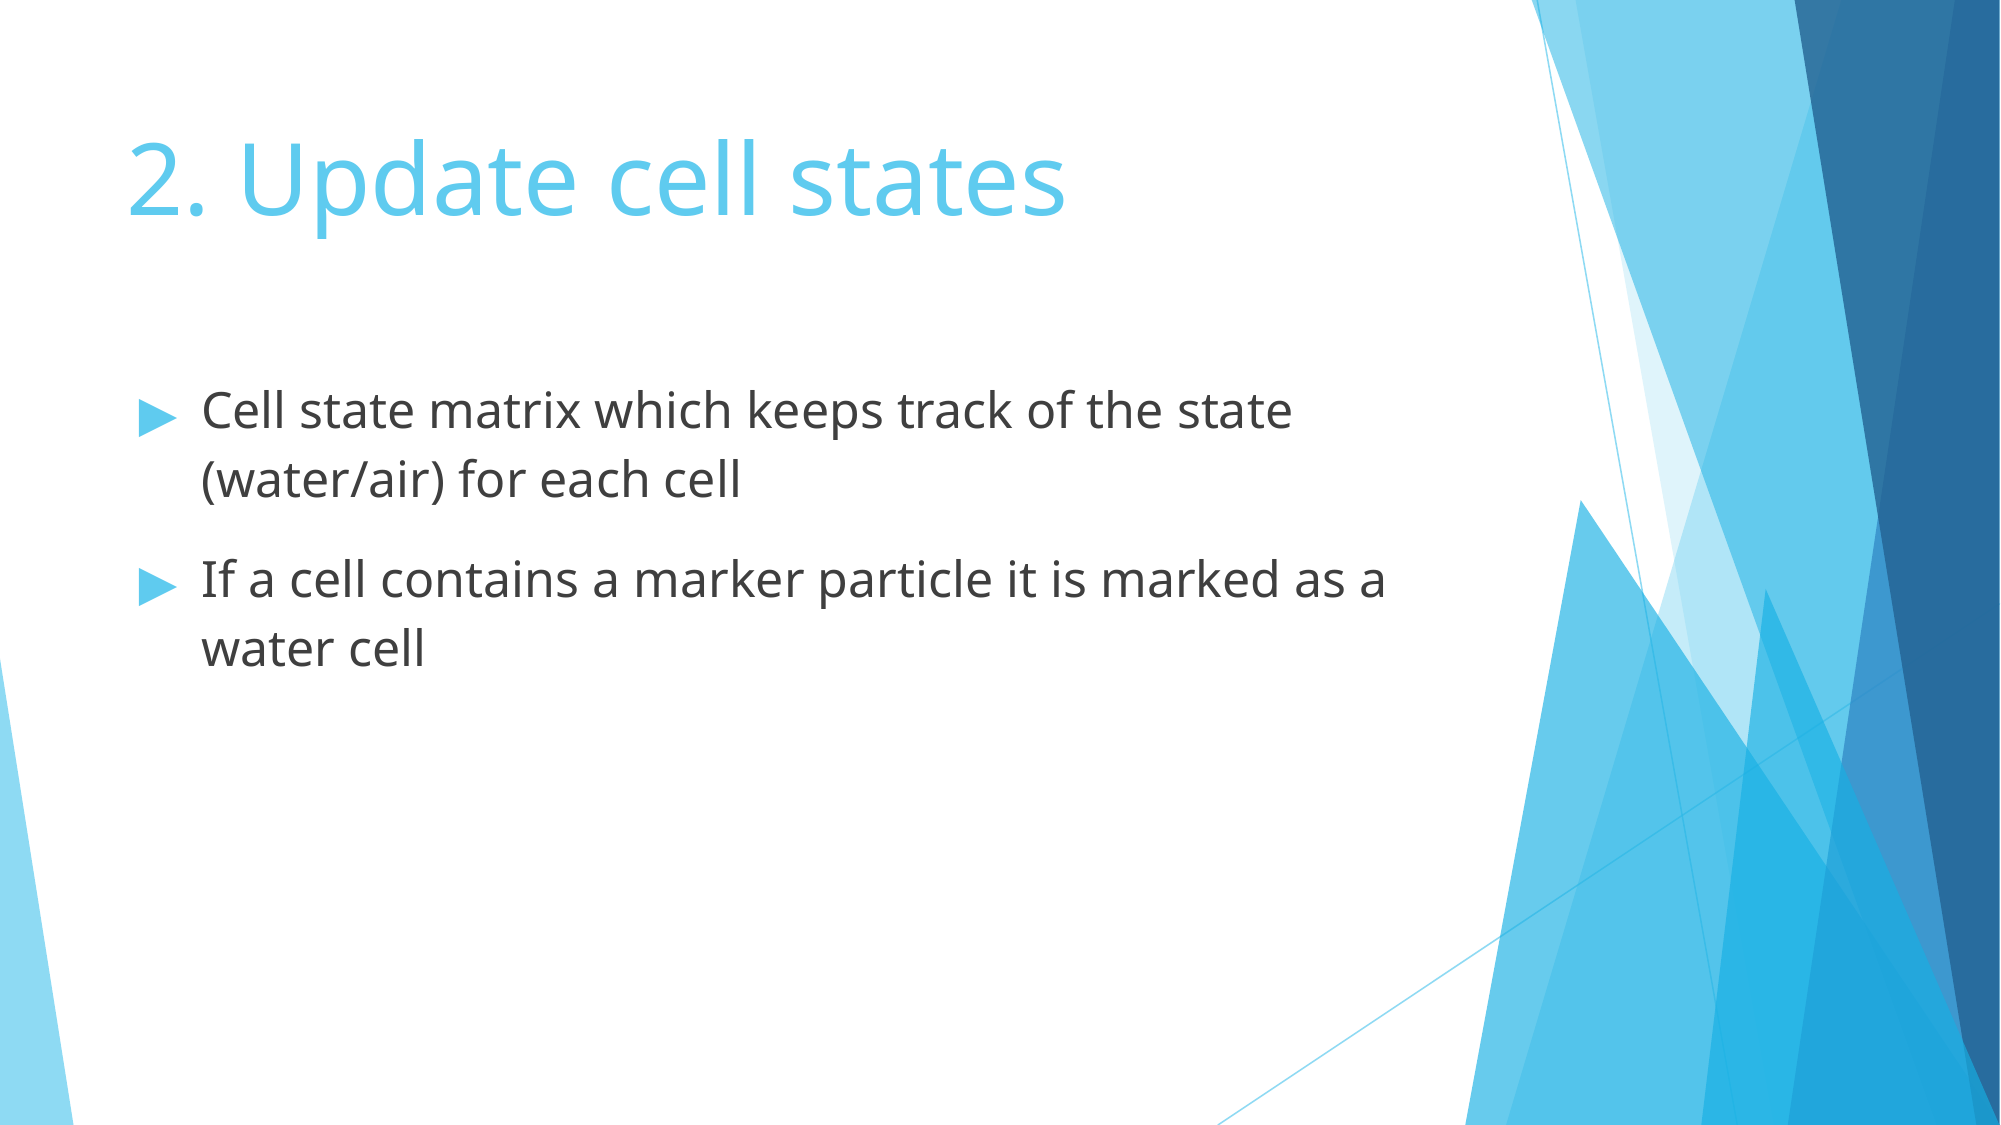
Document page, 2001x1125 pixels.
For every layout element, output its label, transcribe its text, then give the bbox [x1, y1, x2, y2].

list Cell state matrix which keeps track of the state (water/air) for each cell If a cell contains a marker particle it is marked as a water cell [111, 354, 1522, 992]
title 2. Update cell states [111, 99, 1522, 317]
